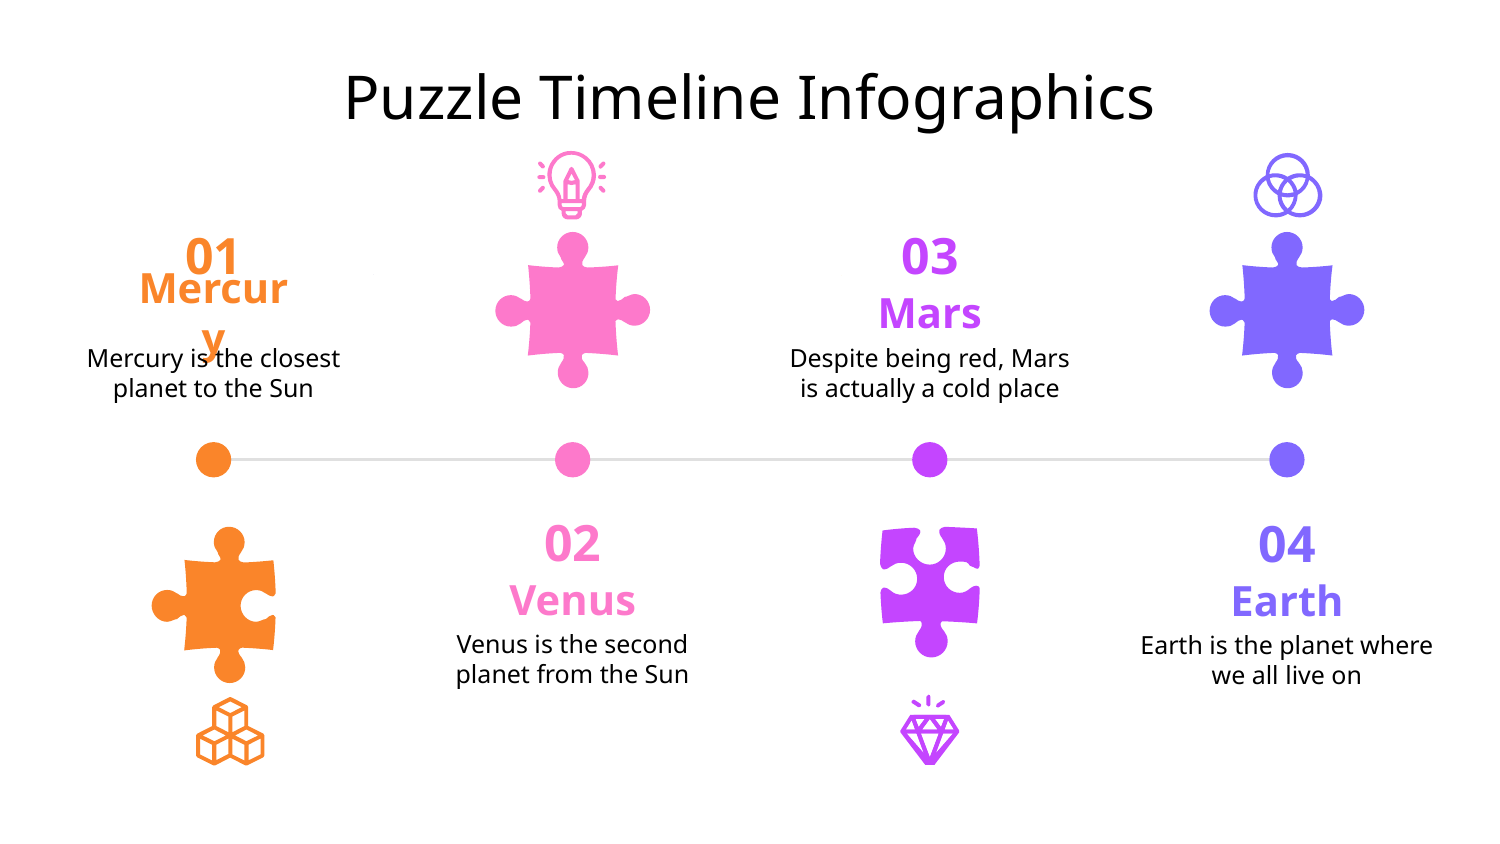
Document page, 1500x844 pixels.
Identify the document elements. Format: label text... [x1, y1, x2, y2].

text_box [45, 226, 382, 684]
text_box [537, 150, 607, 220]
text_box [762, 226, 1098, 658]
text_box [1253, 152, 1323, 218]
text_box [1119, 231, 1455, 692]
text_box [405, 231, 741, 691]
title Puzzle Timeline Infographics [67, 75, 1433, 116]
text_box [900, 694, 960, 766]
text_box [196, 697, 265, 766]
